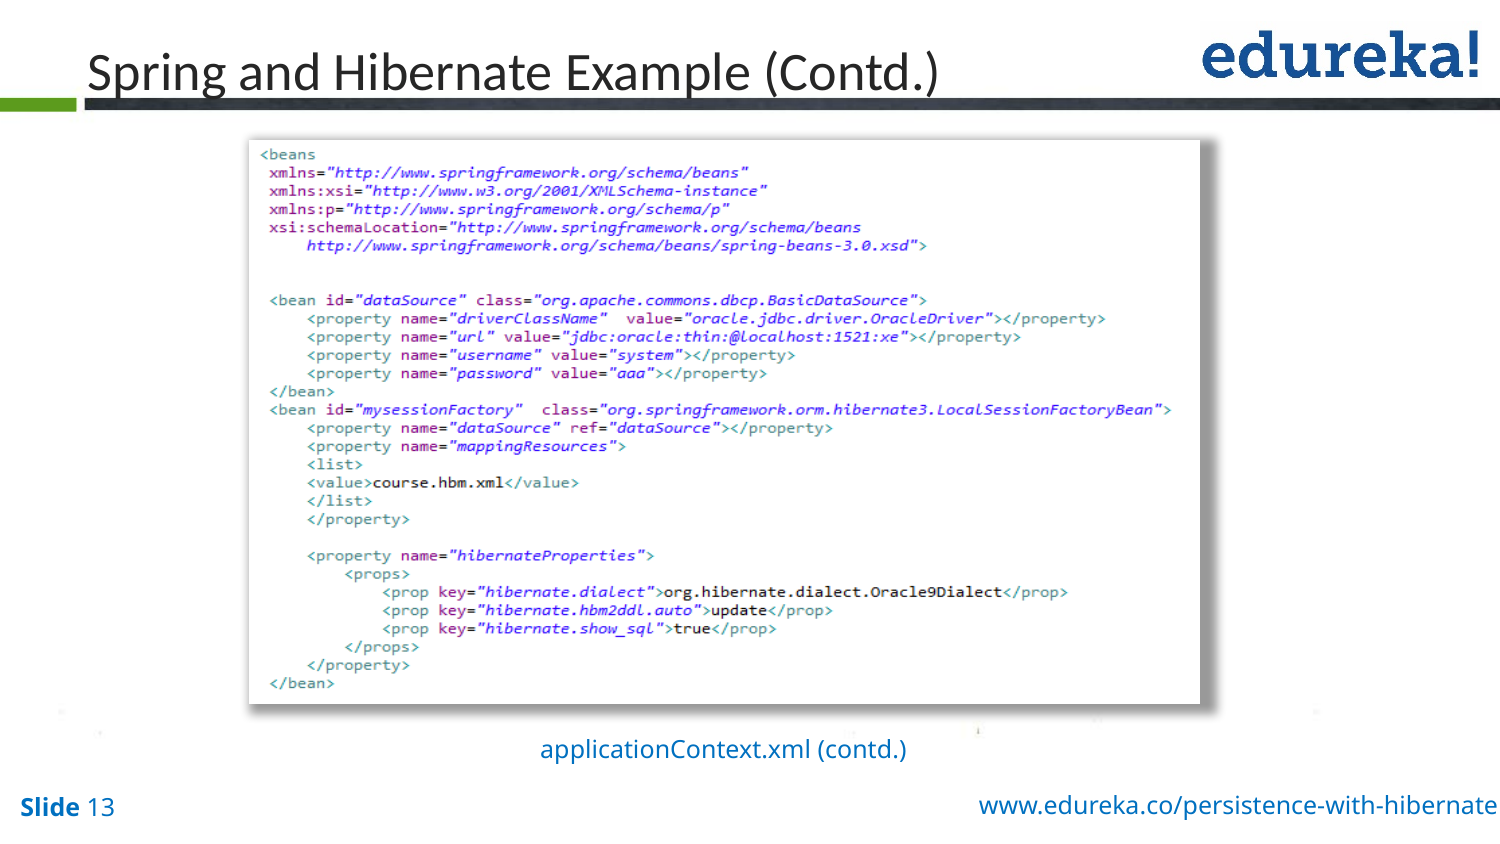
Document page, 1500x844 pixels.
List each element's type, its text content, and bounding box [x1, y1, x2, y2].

picture [0, 0, 1500, 844]
text_box applicationContext.xml (contd.) [482, 726, 972, 772]
text_box Spring and Hibernate Example (Contd.) [73, 28, 1163, 101]
